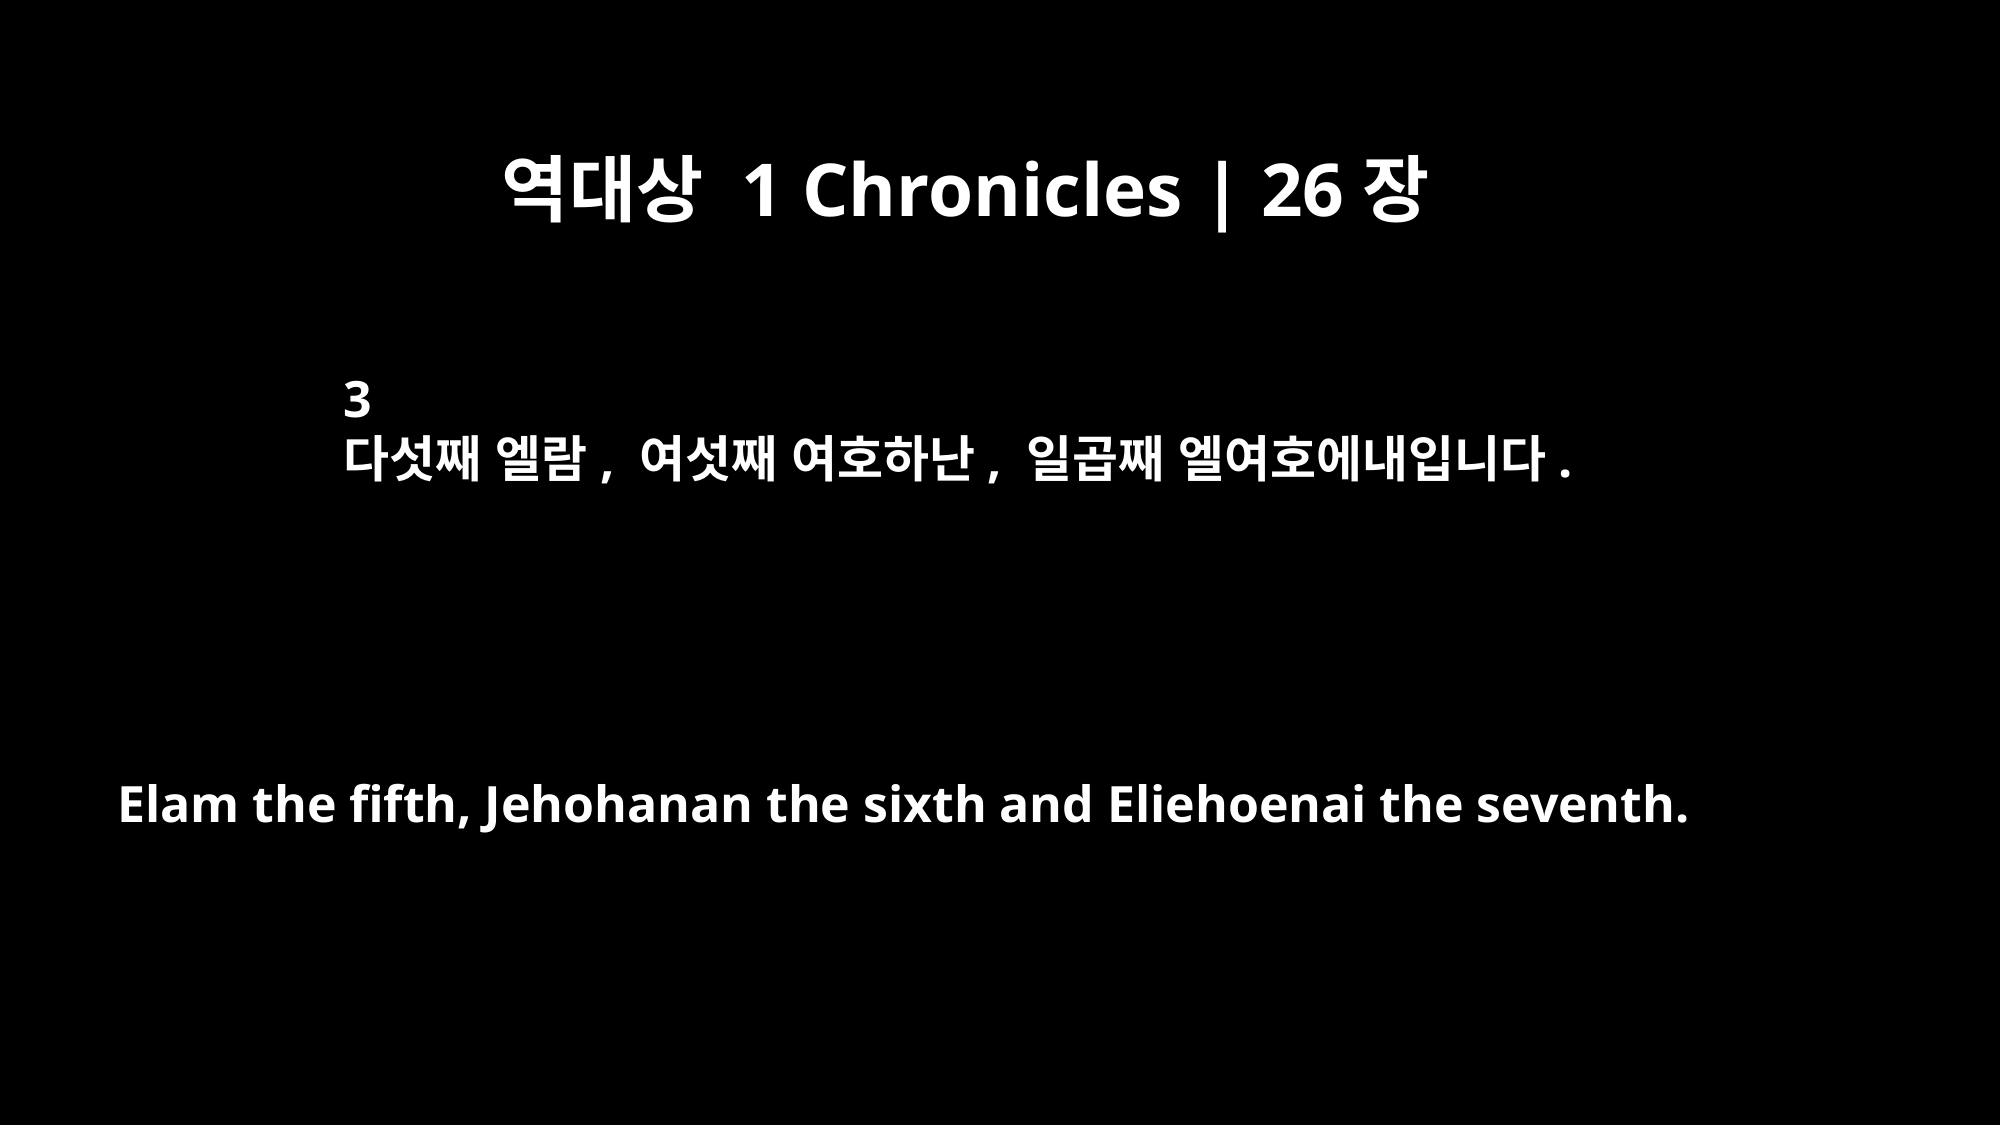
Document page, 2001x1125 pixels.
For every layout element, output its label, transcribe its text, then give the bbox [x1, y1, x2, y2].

text_box 3 다섯째 엘람, 여섯째 여호하난, 일곱째 엘여호에내입니다. [329, 359, 1588, 495]
text_box Elam the fifth, Jehohanan the sixth and Eliehoenai the seventh. [102, 764, 1706, 840]
text_box 역대상 1 Chronicles | 26장 [487, 136, 1445, 239]
